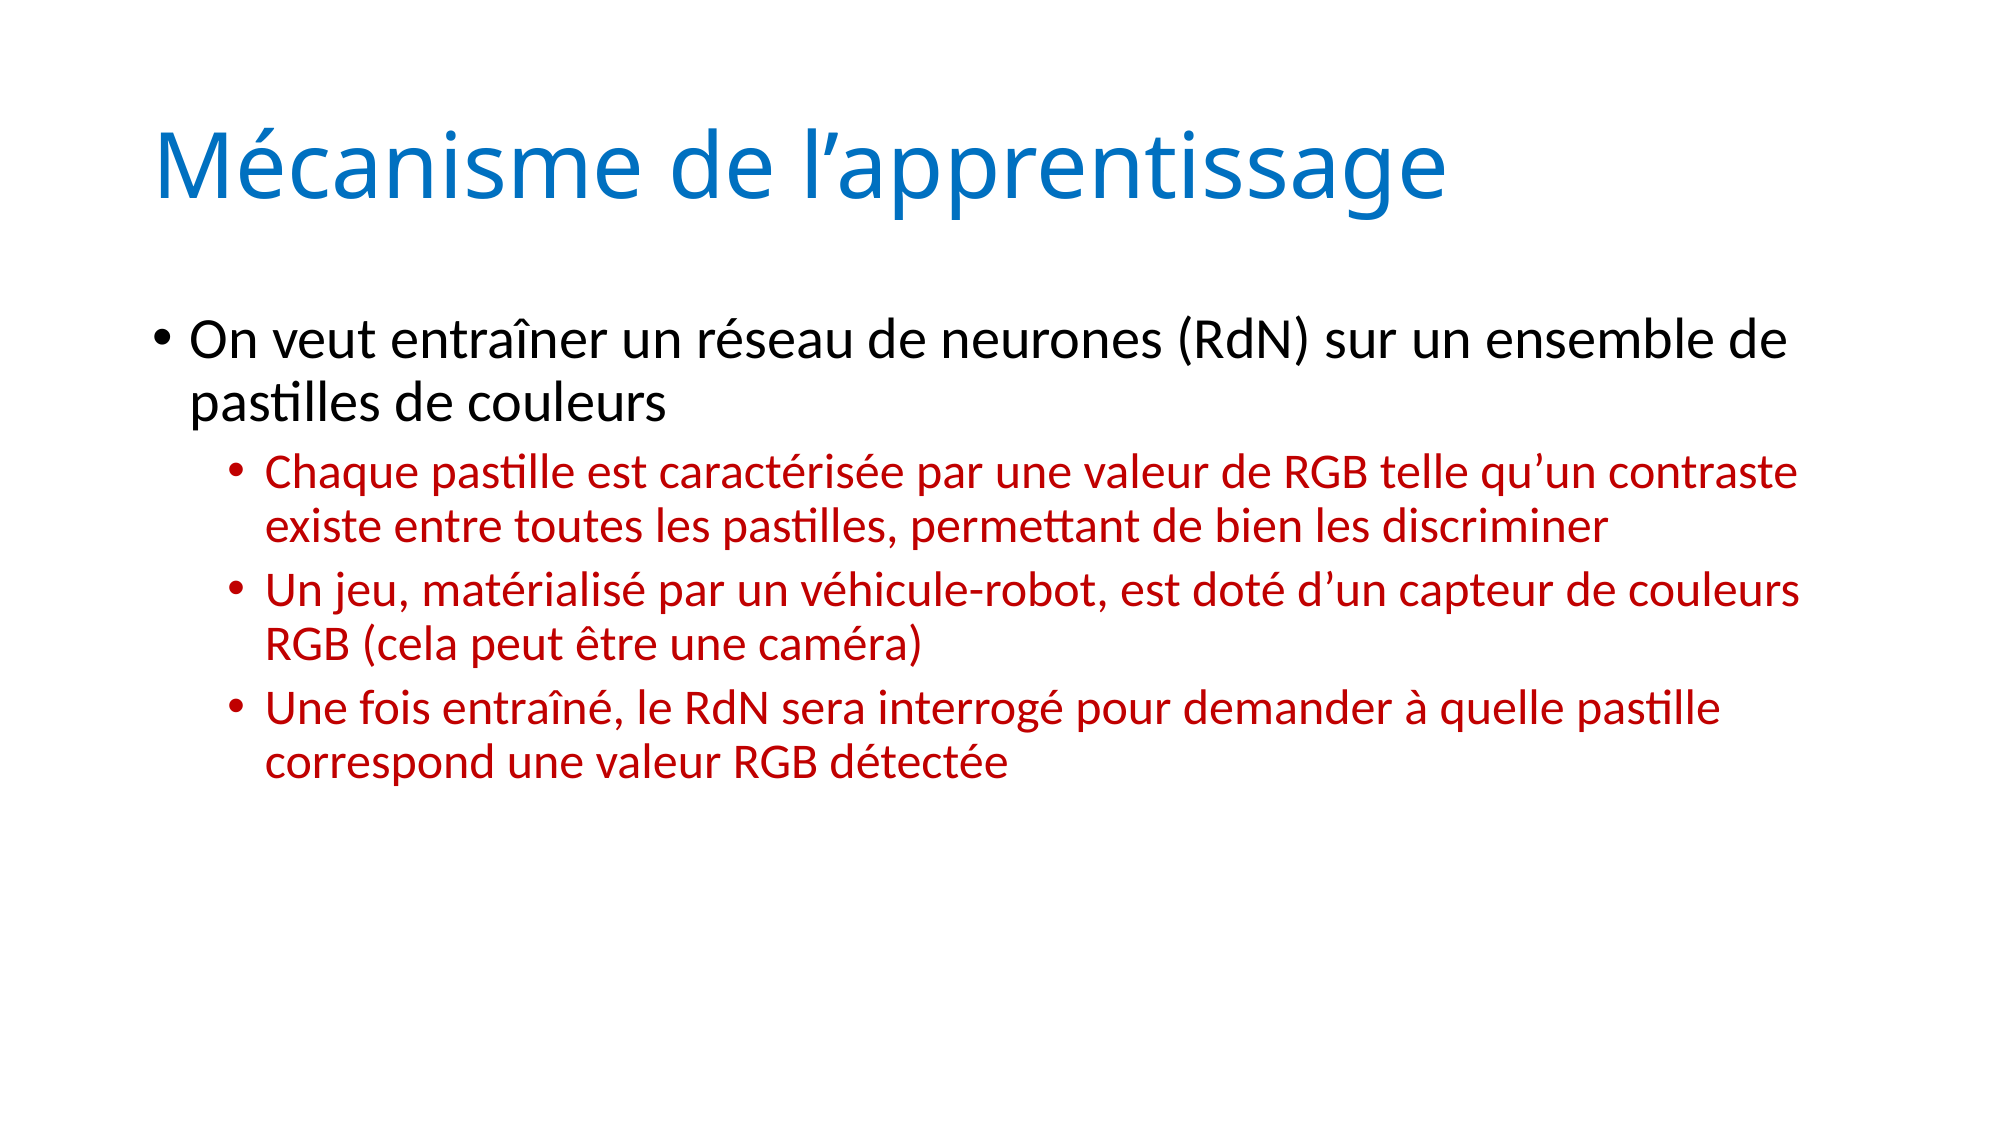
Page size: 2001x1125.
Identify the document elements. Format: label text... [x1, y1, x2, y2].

list On veut entraîner un réseau de neurones (RdN) sur un ensemble de pastilles de couleurs Chaque pastille est caractérisée par une valeur de RGB telle qu’un contraste existe entre toutes les pastilles, permettant de bien les discriminer Un jeu, matérialisé par un véhicule-robot, est doté d’un capteur de couleurs RGB (cela peut être une caméra) Une fois entraîné, le RdN sera interrogé pour demander à quelle pastille correspond une valeur RGB détectée [137, 301, 1863, 1015]
title Mécanisme de l’apprentissage [137, 59, 1863, 278]
